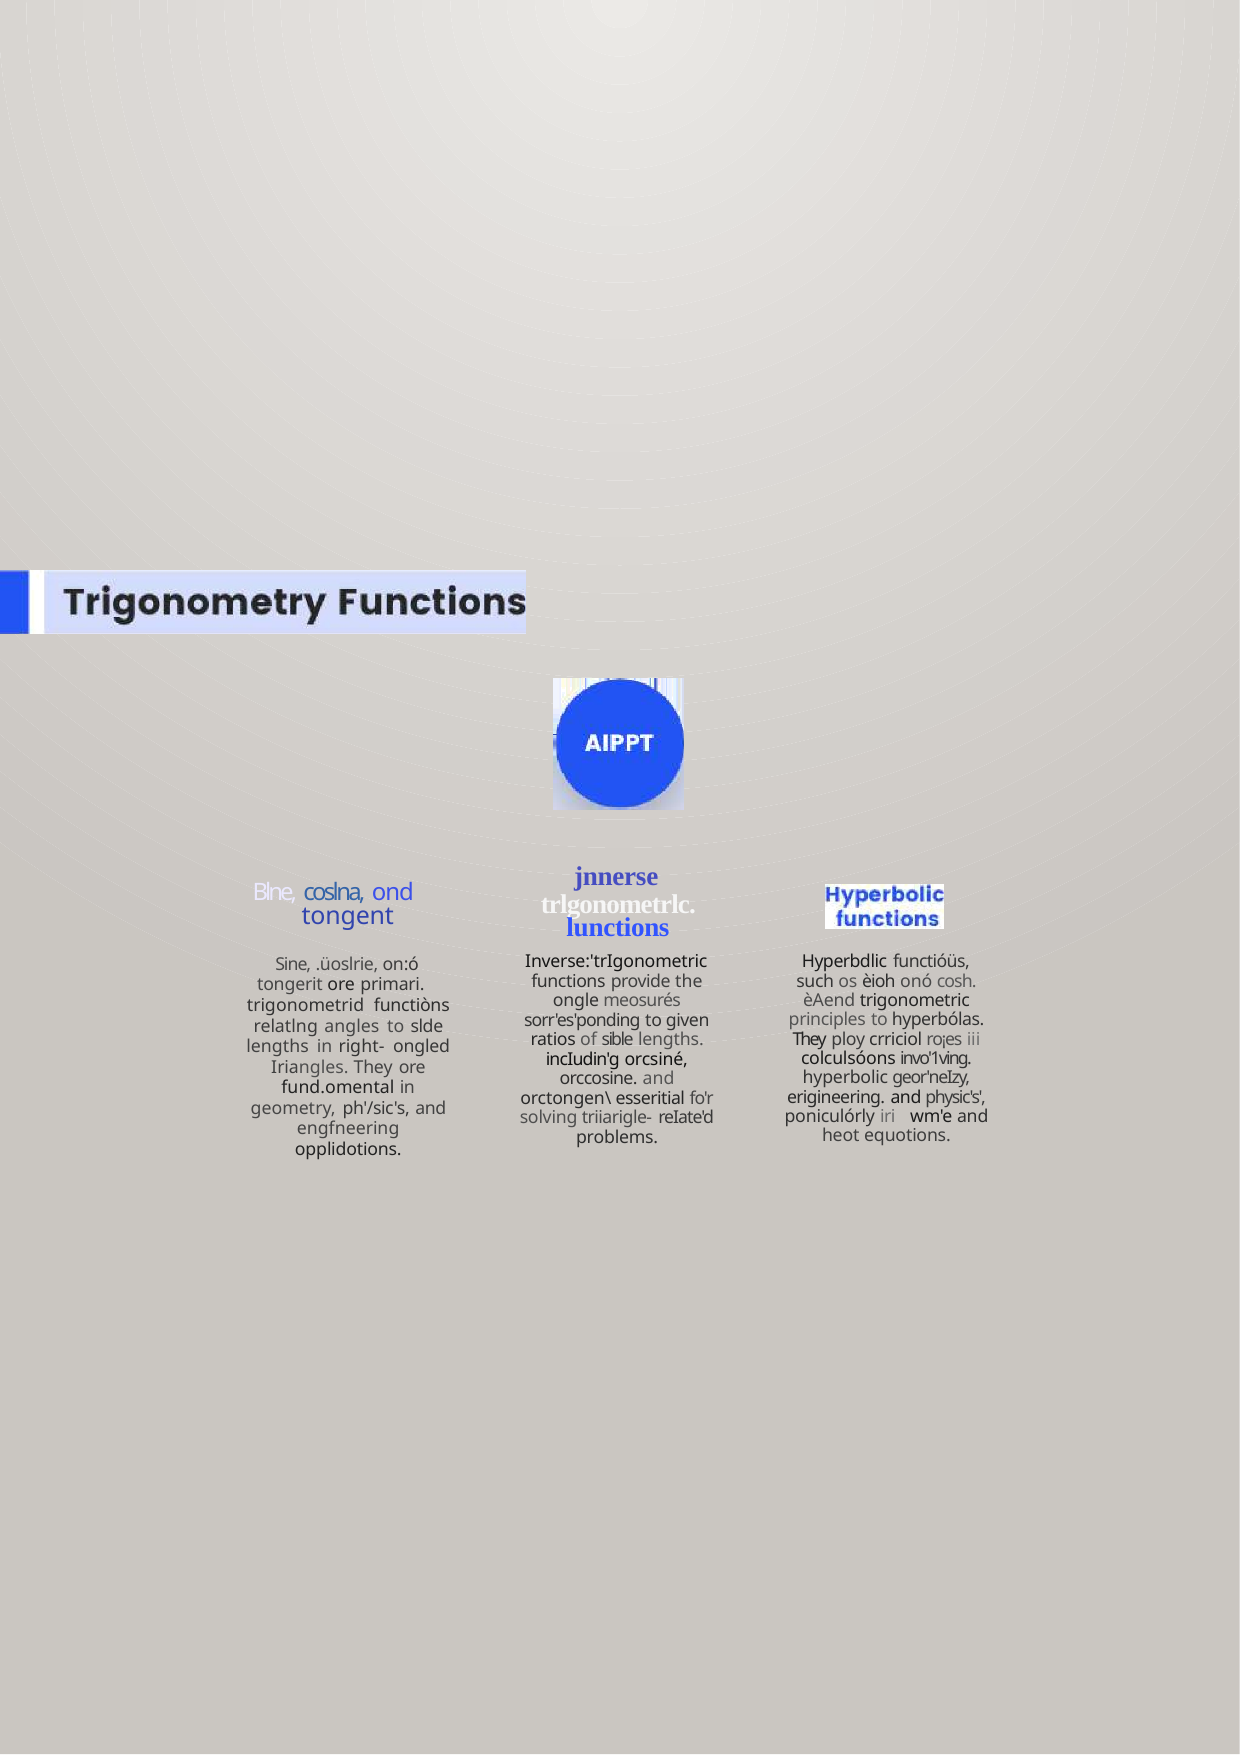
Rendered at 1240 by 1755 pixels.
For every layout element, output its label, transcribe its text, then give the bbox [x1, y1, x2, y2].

text_box Hyperbdlic functióüs, such os èioh onó cosh. èAend trigonometric principles to hyperbólas. They ploy crriciol ro¡es iii colculsóons invo'1ving. hyperbolic geor'neIzy, erigineering. and physic's', poniculórly iri wm'e and heot equotions. [781, 948, 991, 1146]
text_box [553, 678, 684, 810]
picture [0, 570, 527, 634]
text_box tongent Sine, .üoslrie, on:ó tongerit ore primari. trigonometrid functiòns relatlng angles to slde lengths in right- ongled Iriangles. They ore fund.omental in geometry, ph'/sic's, and engfneering opplidotions. [241, 897, 454, 1160]
picture [824, 884, 945, 929]
text_box Blne, coslna, ond [250, 874, 440, 897]
text_box jnnerse trlgonometrlc. lunctions Inverse:'trIgonometric functions provide the ongle meosurés sorr'es'ponding to given ratios of sible lengths. incIudin'g orcsiné, orccosine. and orctongen\ esseritial fo'r solving triiarigle- reIate'd problems. [510, 860, 723, 1148]
